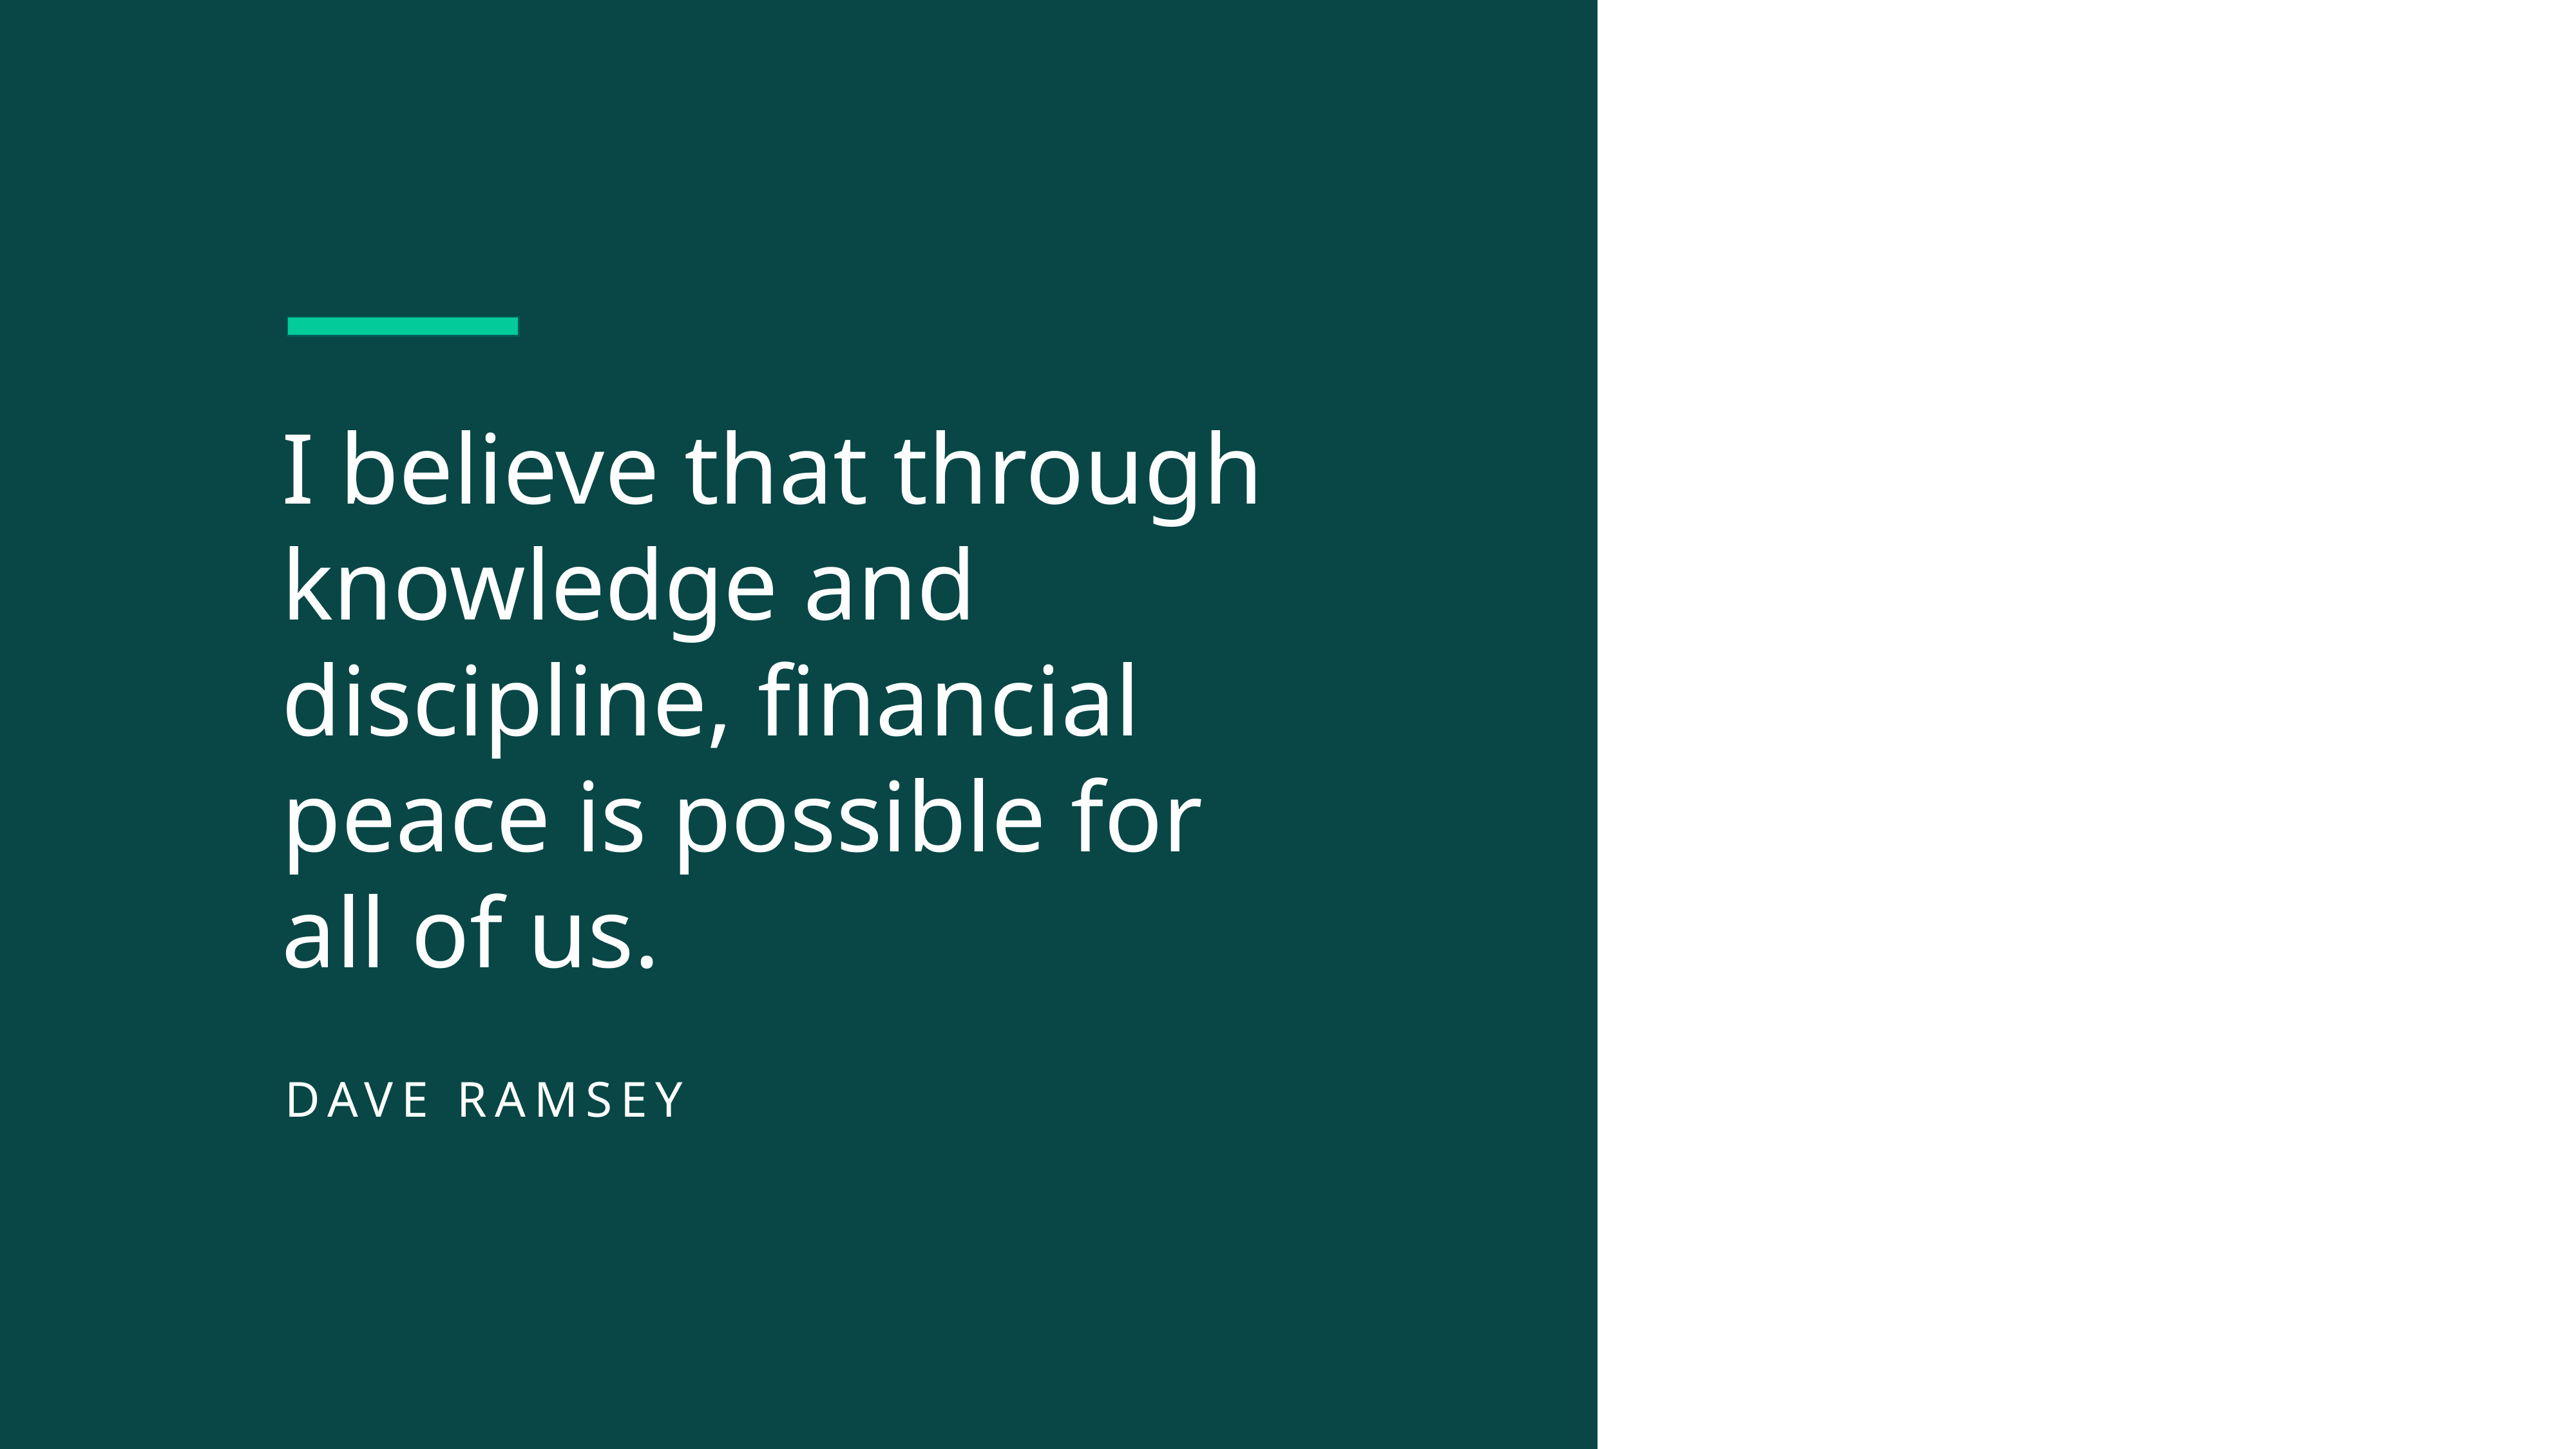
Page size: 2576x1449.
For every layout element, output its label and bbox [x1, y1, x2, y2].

picture [1597, 0, 2576, 1449]
text_box [272, 316, 1301, 1133]
text_box [0, 0, 1597, 1449]
